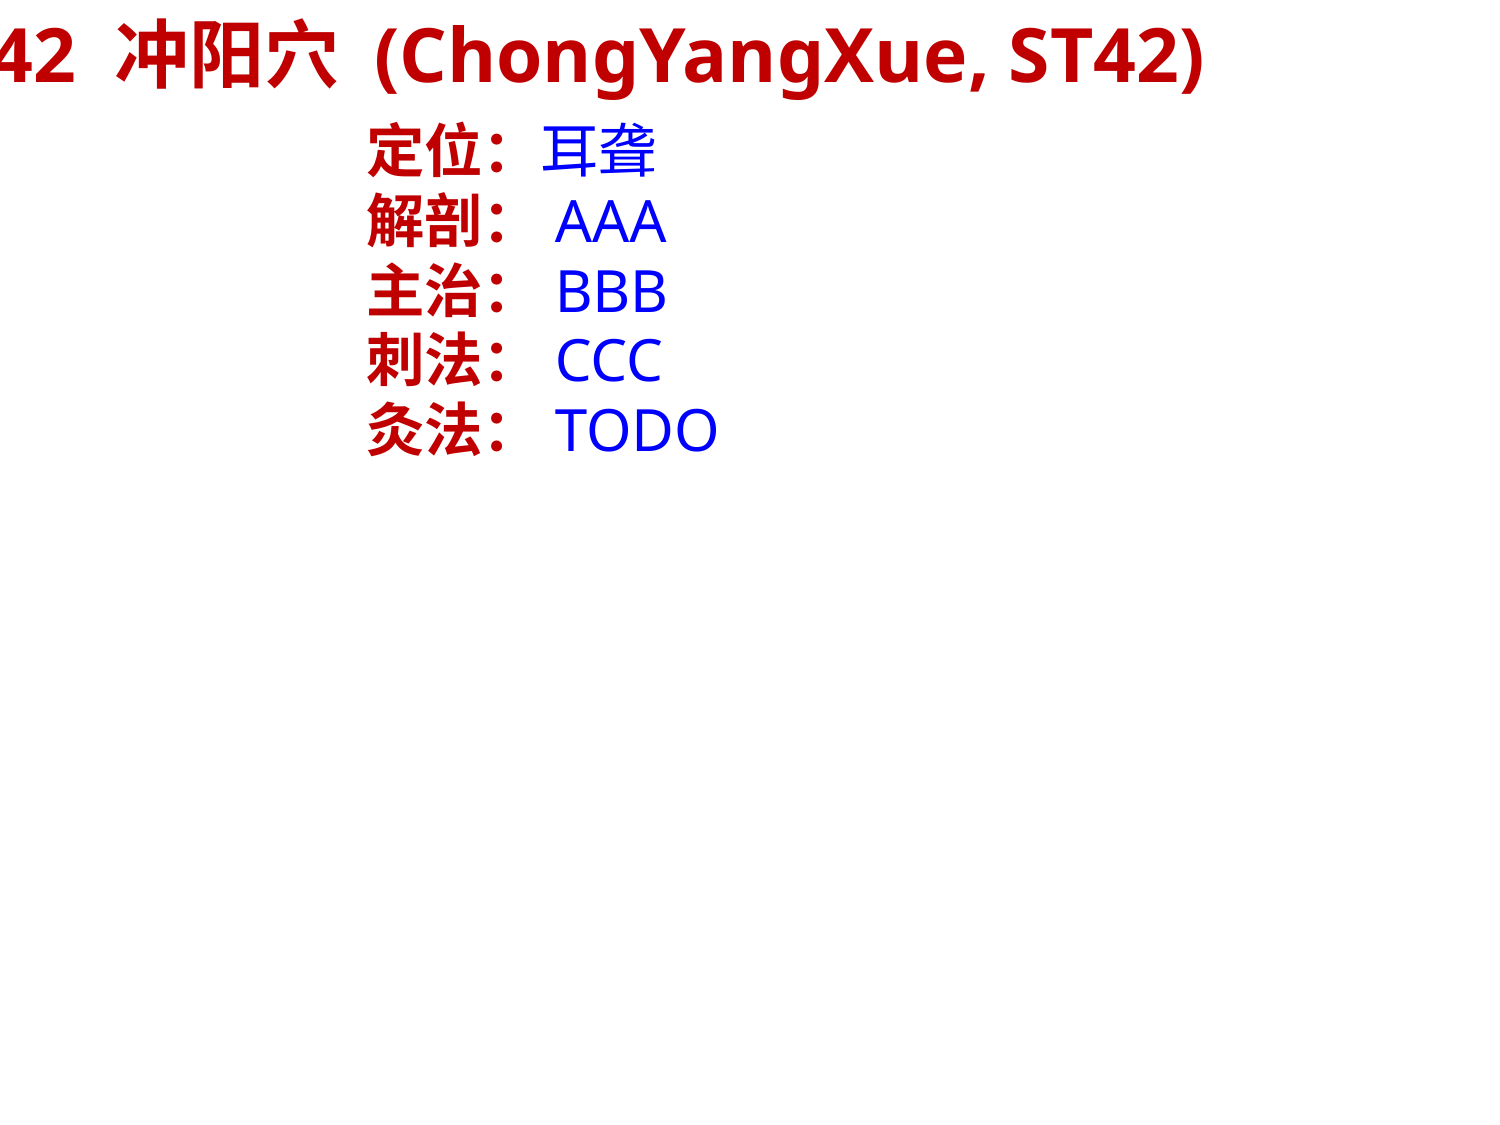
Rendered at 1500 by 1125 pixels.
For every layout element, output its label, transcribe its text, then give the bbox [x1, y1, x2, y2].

text_box 定位：耳聋 解剖：AAA 主治：BBB 刺法：CCC 灸法：TODO [351, 106, 735, 471]
text_box 45-42 冲阳穴 (ChongYangXue, ST42) [0, 0, 1221, 105]
